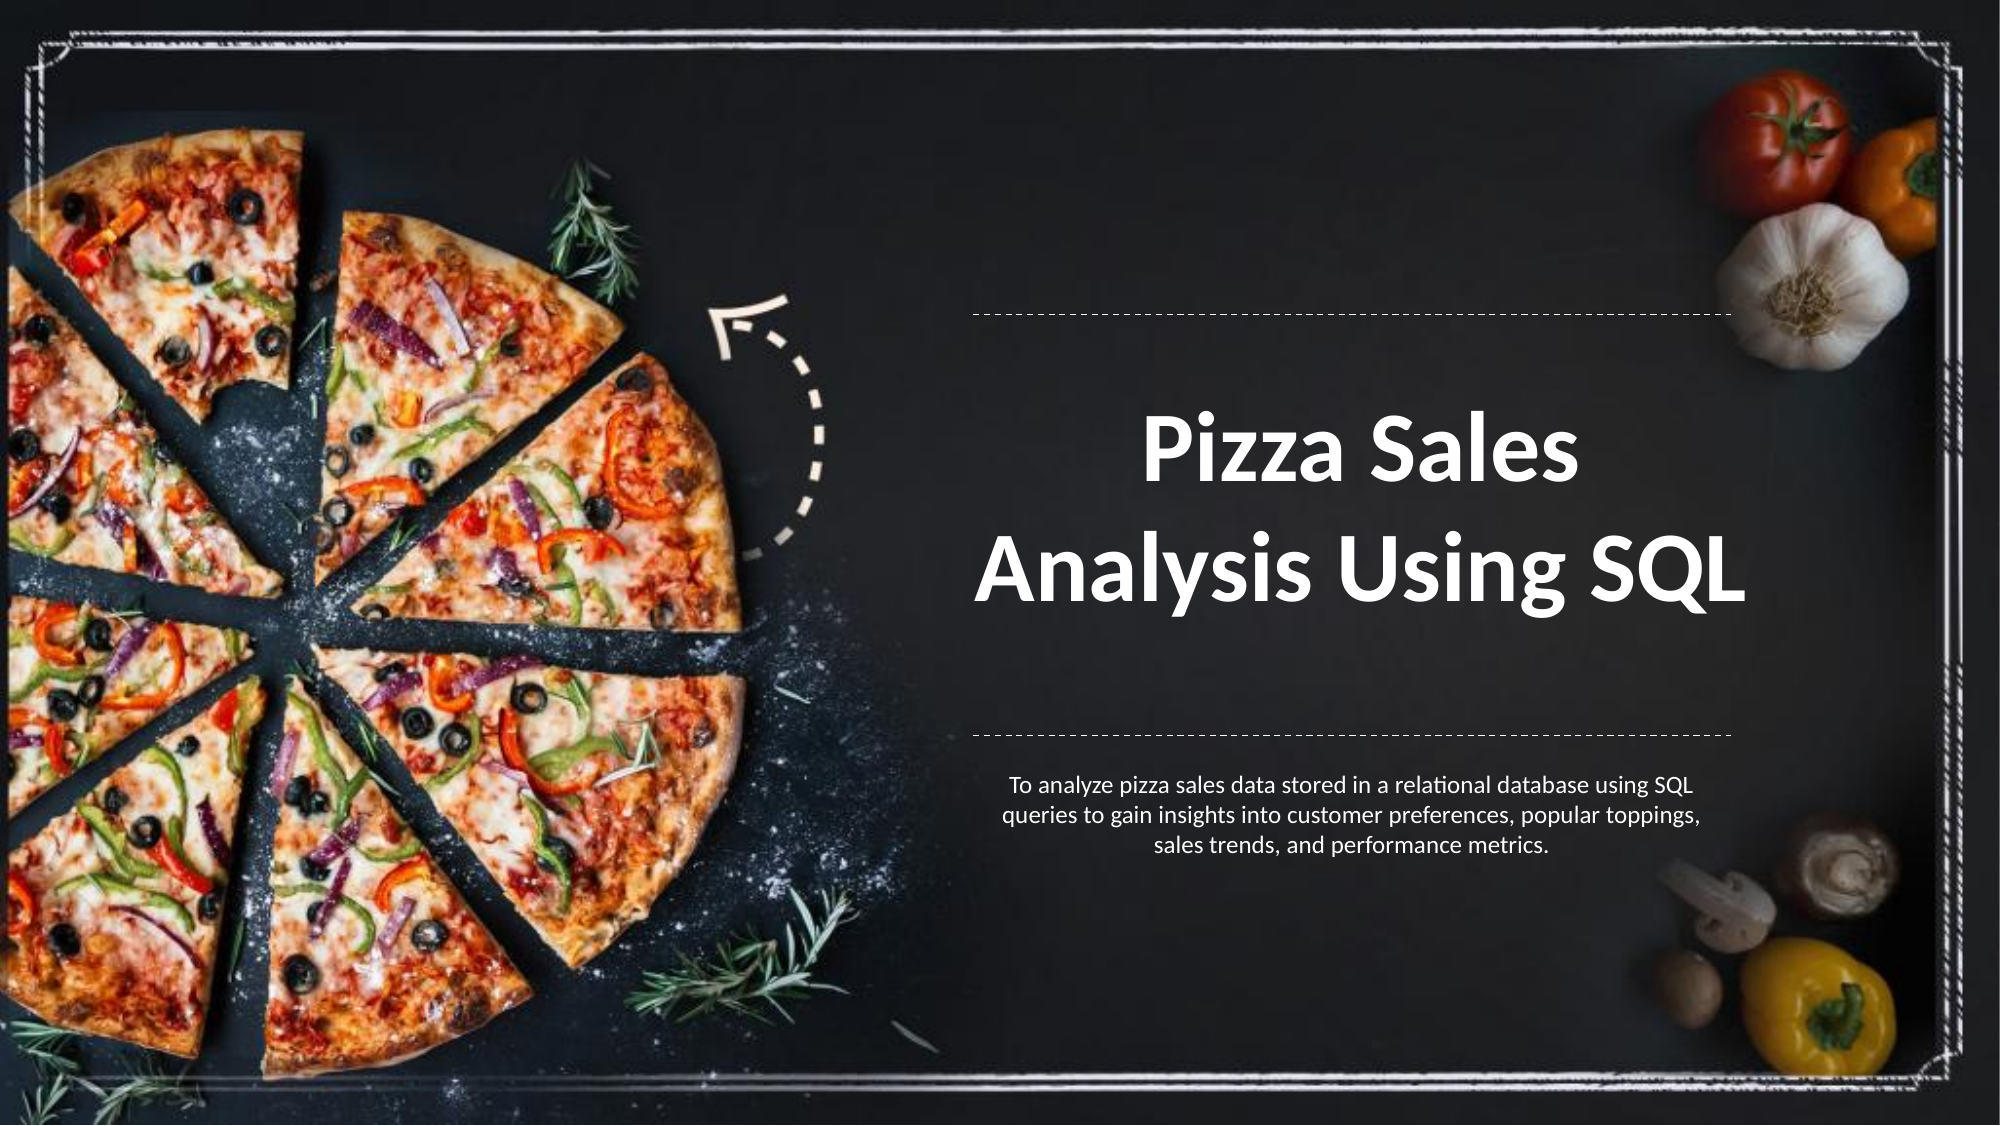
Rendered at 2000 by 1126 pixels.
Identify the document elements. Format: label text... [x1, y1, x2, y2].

picture [0, 0, 2000, 1125]
subtitle To analyze pizza sales data stored in a relational database using SQL queries to gain insights into customer preferences, popular toppings, sales trends, and performance metrics. [984, 760, 1720, 858]
title Pizza Sales Analysis Using SQL [916, 373, 1806, 710]
